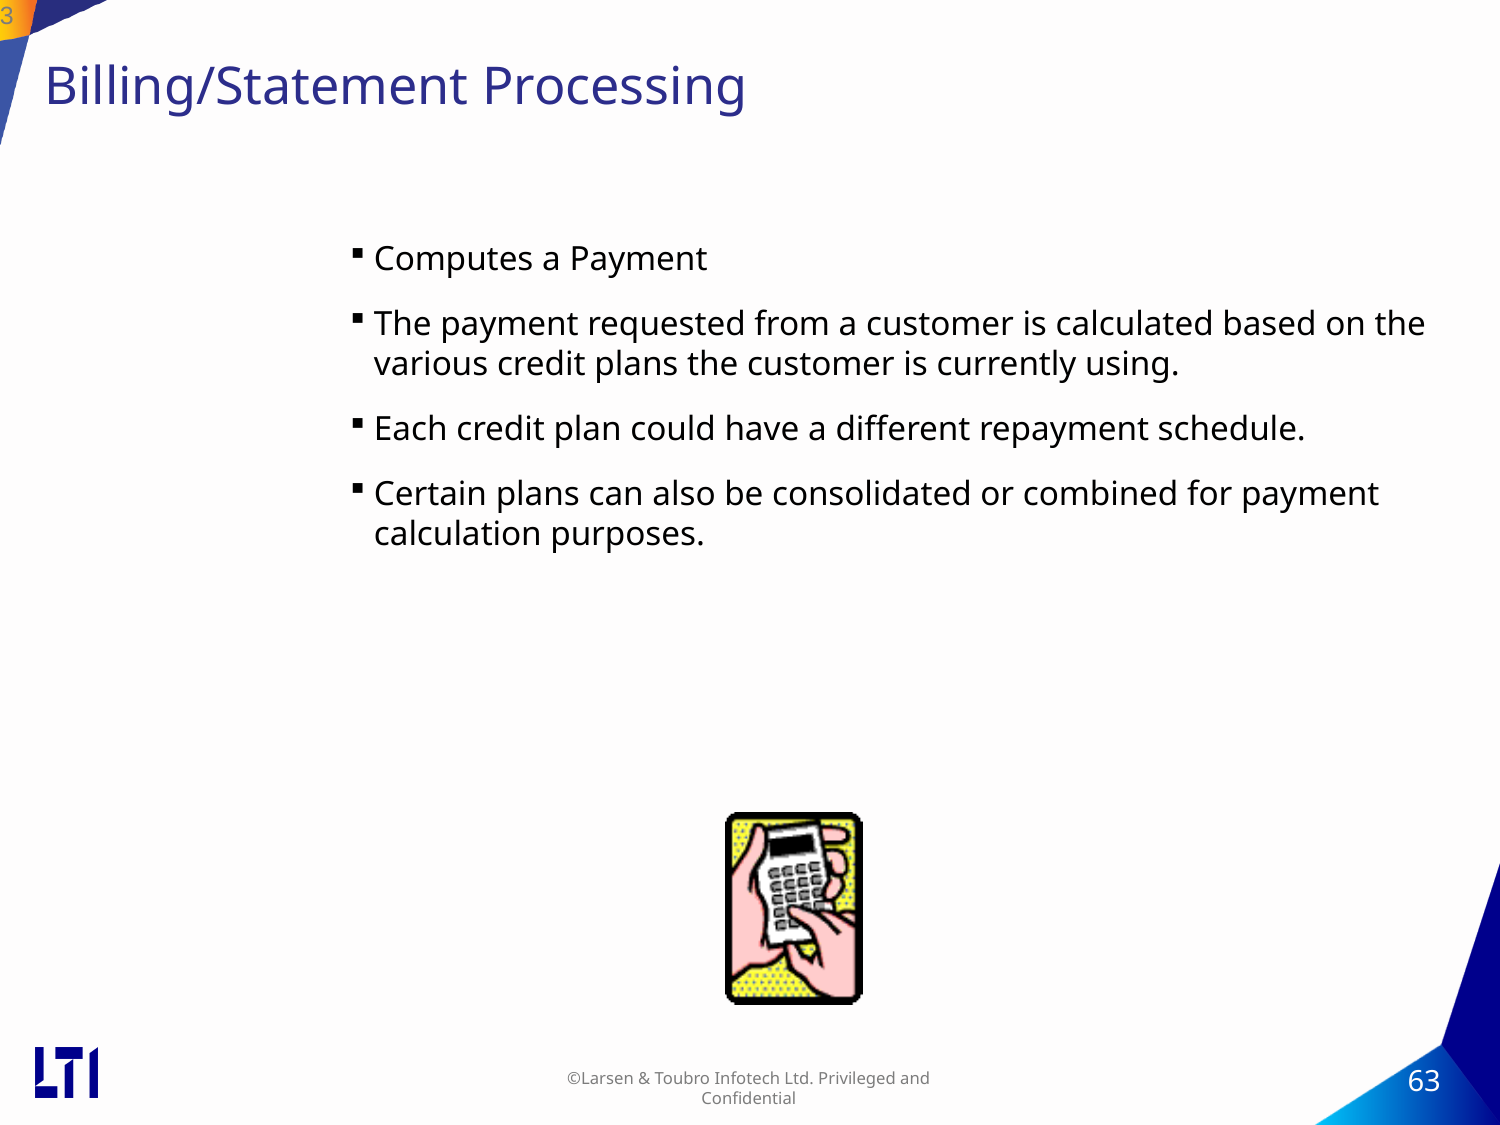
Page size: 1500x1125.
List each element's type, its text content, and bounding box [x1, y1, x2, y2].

picture [35, 1047, 98, 1098]
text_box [724, 812, 864, 1005]
picture [1310, 854, 1500, 1125]
title Billing/Statement Processing [44, 52, 1455, 116]
list Computes a Payment The payment requested from a customer is calculated based on the various credit plans the customer is currently using. Each credit plan could have a different repayment schedule. Certain plans can also be consolidated or combined for payment calculation purposes. [350, 237, 1462, 919]
picture [0, 0, 110, 145]
